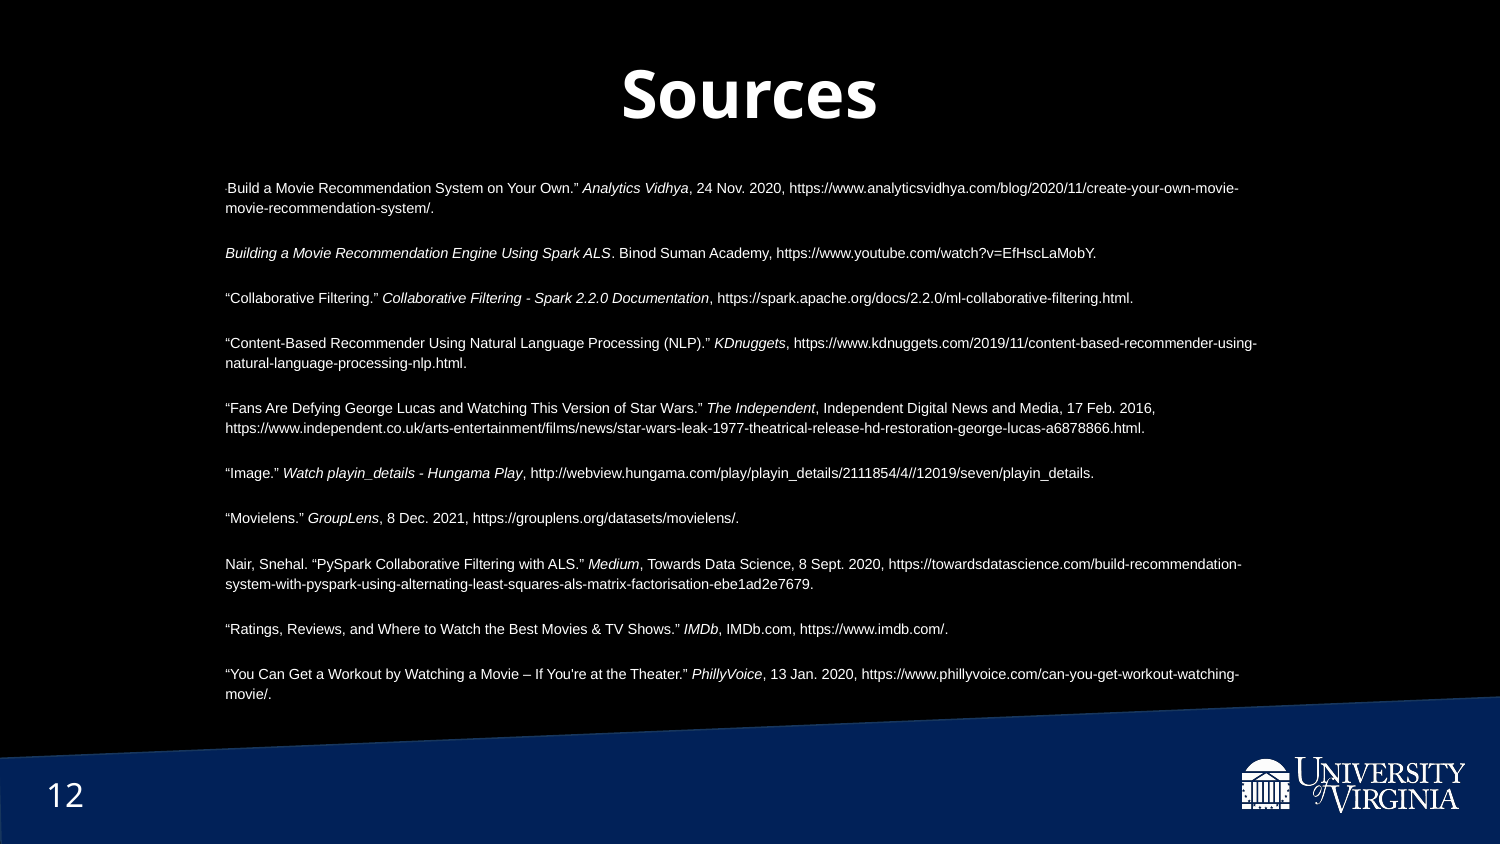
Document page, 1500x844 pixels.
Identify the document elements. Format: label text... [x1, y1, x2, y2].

list Sources [75, 44, 1425, 145]
picture [1242, 757, 1465, 813]
list “Build a Movie Recommendation System on Your Own.” Analytics Vidhya, 24 Nov. 2020, https://www.analyticsvidhya.com/blog/2020/11/create-your-own-movie-movie-recommendation-system/. Building a Movie Recommendation Engine Using Spark ALS. Binod Suman Academy, https://www.youtube.com/watch?v=EfHscLaMobY. “Collaborative Filtering.” Collaborative Filtering - Spark 2.2.0 Documentation, https://spark.apache.org/docs/2.2.0/ml-collaborative-filtering.html. “Content-Based Recommender Using Natural Language Processing (NLP).” KDnuggets, https://www.kdnuggets.com/2019/11/content-based-recommender-using-natural-language-processing-nlp.html. “Fans Are Defying George Lucas and Watching This Version of Star Wars.” The Independent, Independent Digital News and Media, 17 Feb. 2016, https://www.independent.co.uk/arts-entertainment/films/news/star-wars-leak-1977-theatrical-release-hd-restoration-george-lucas-a6878866.html. “Image.” Watch playin_details - Hungama Play, http://webview.hungama.com/play/playin_details/2111854/4//12019/seven/playin_details. “Movielens.” GroupLens, 8 Dec. 2021, https://grouplens.org/datasets/movielens/. Nair, Snehal. “PySpark Collaborative Filtering with ALS.” Medium, Towards Data Science, 8 Sept. 2020, https://towardsdatascience.com/build-recommendation-system-with-pyspark-using-alternating-least-squares-als-matrix-factorisation-ebe1ad2e7679. “Ratings, Reviews, and Where to Watch the Best Movies & TV Shows.” IMDb, IMDb.com, https://www.imdb.com/. “You Can Get a Workout by Watching a Movie – If You're at the Theater.” PhillyVoice, 13 Jan. 2020, https://www.phillyvoice.com/can-you-get-workout-watching-movie/. [210, 168, 1290, 534]
slide_number ‹#› [31, 774, 382, 820]
